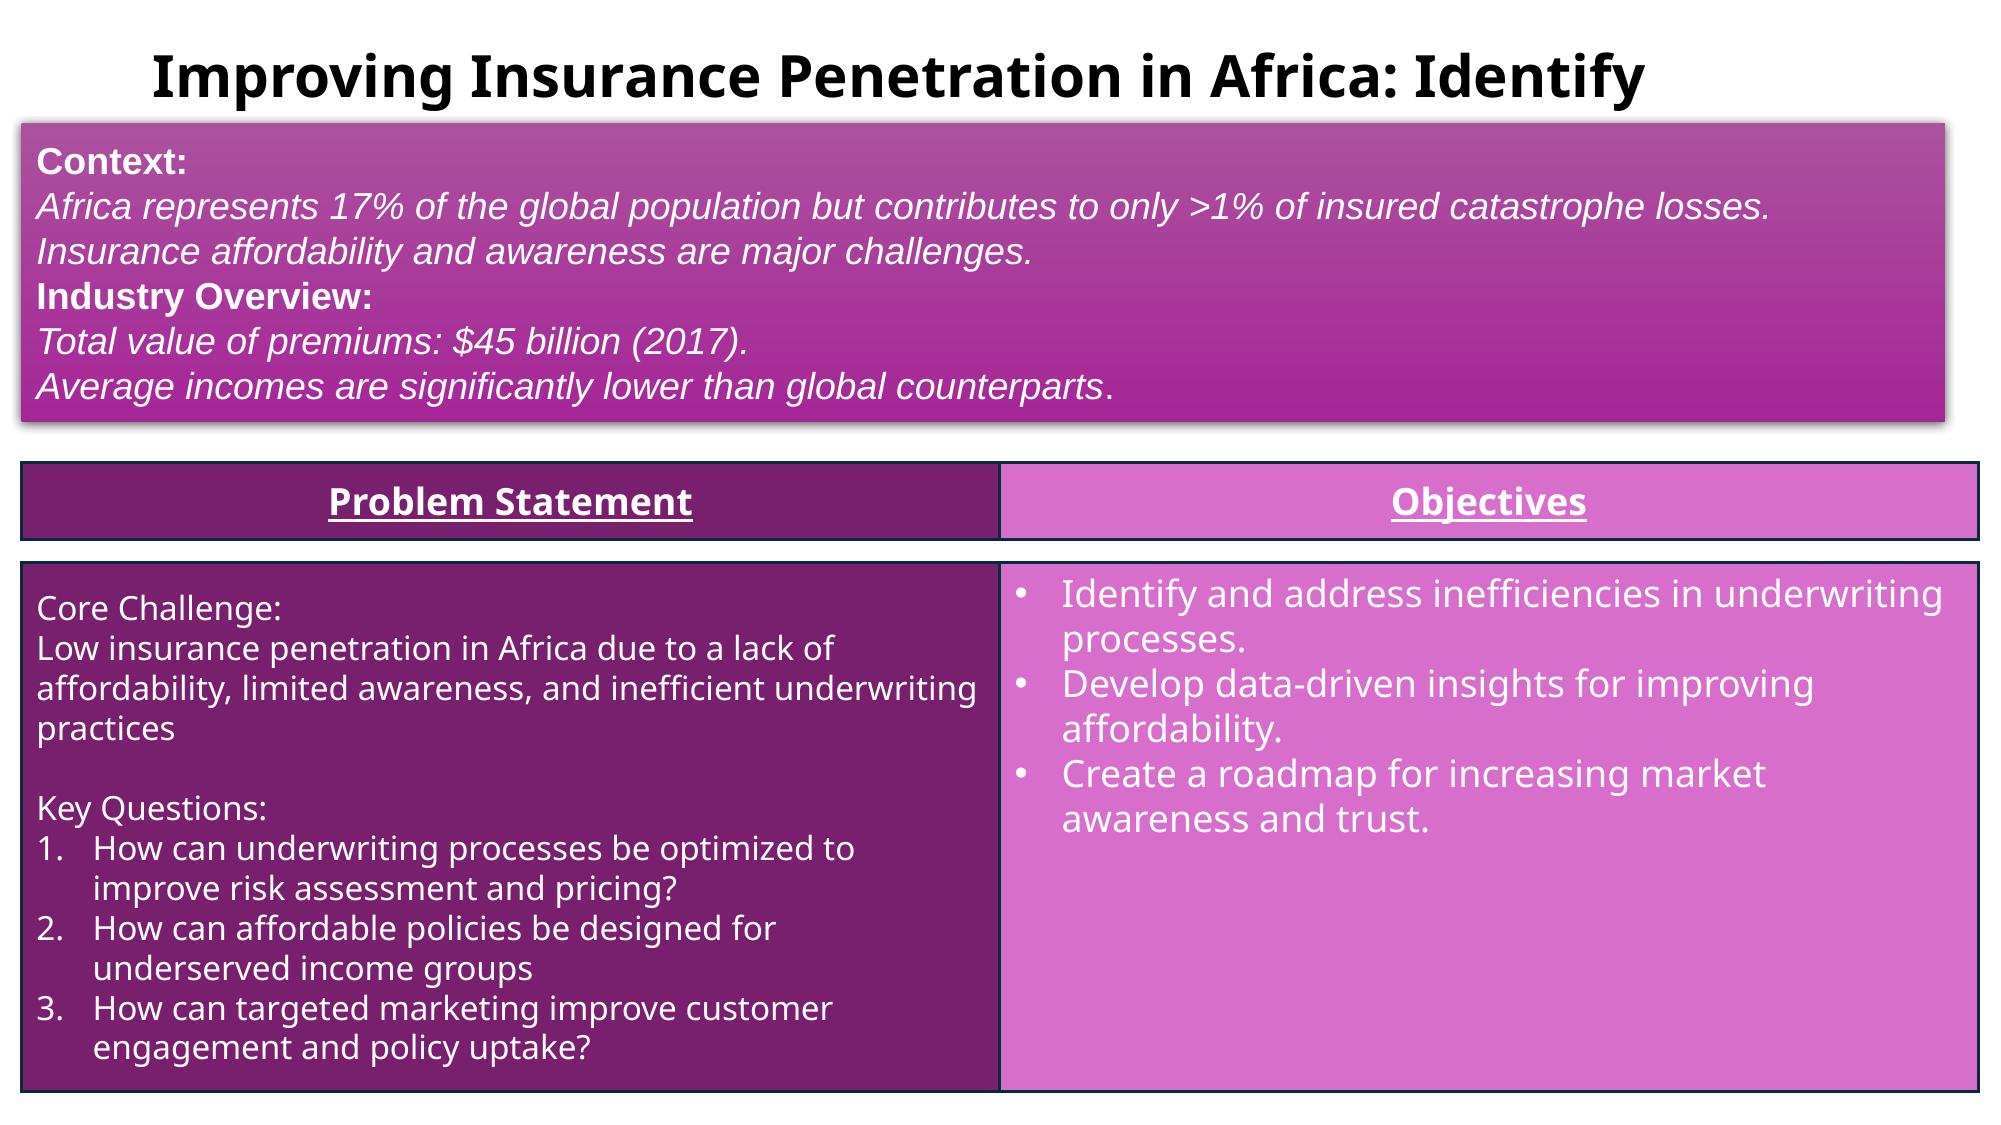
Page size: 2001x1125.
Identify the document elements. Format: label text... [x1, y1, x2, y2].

title Improving Insurance Penetration in Africa: Identify [137, 33, 1863, 117]
text_box Problem Statement [20, 461, 998, 541]
text_box Core Challenge: Low insurance penetration in Africa due to a lack of affordability, limited awareness, and inefficient underwriting practices Key Questions: How can underwriting processes be optimized to improve risk assessment and pricing? How can affordable policies be designed for underserved income groups How can targeted marketing improve customer engagement and policy uptake? [20, 561, 998, 1093]
text_box Objectives [998, 461, 1980, 541]
text_box Identify and address inefficiencies in underwriting processes. Develop data-driven insights for improving affordability. Create a roadmap for increasing market awareness and trust. [998, 561, 1980, 1093]
text_box Context: Africa represents 17% of the global population but contributes to only >1% of insured catastrophe losses. Insurance affordability and awareness are major challenges. Industry Overview: Total value of premiums: $45 billion (2017). Average incomes are significantly lower than global counterparts. [21, 123, 1945, 422]
